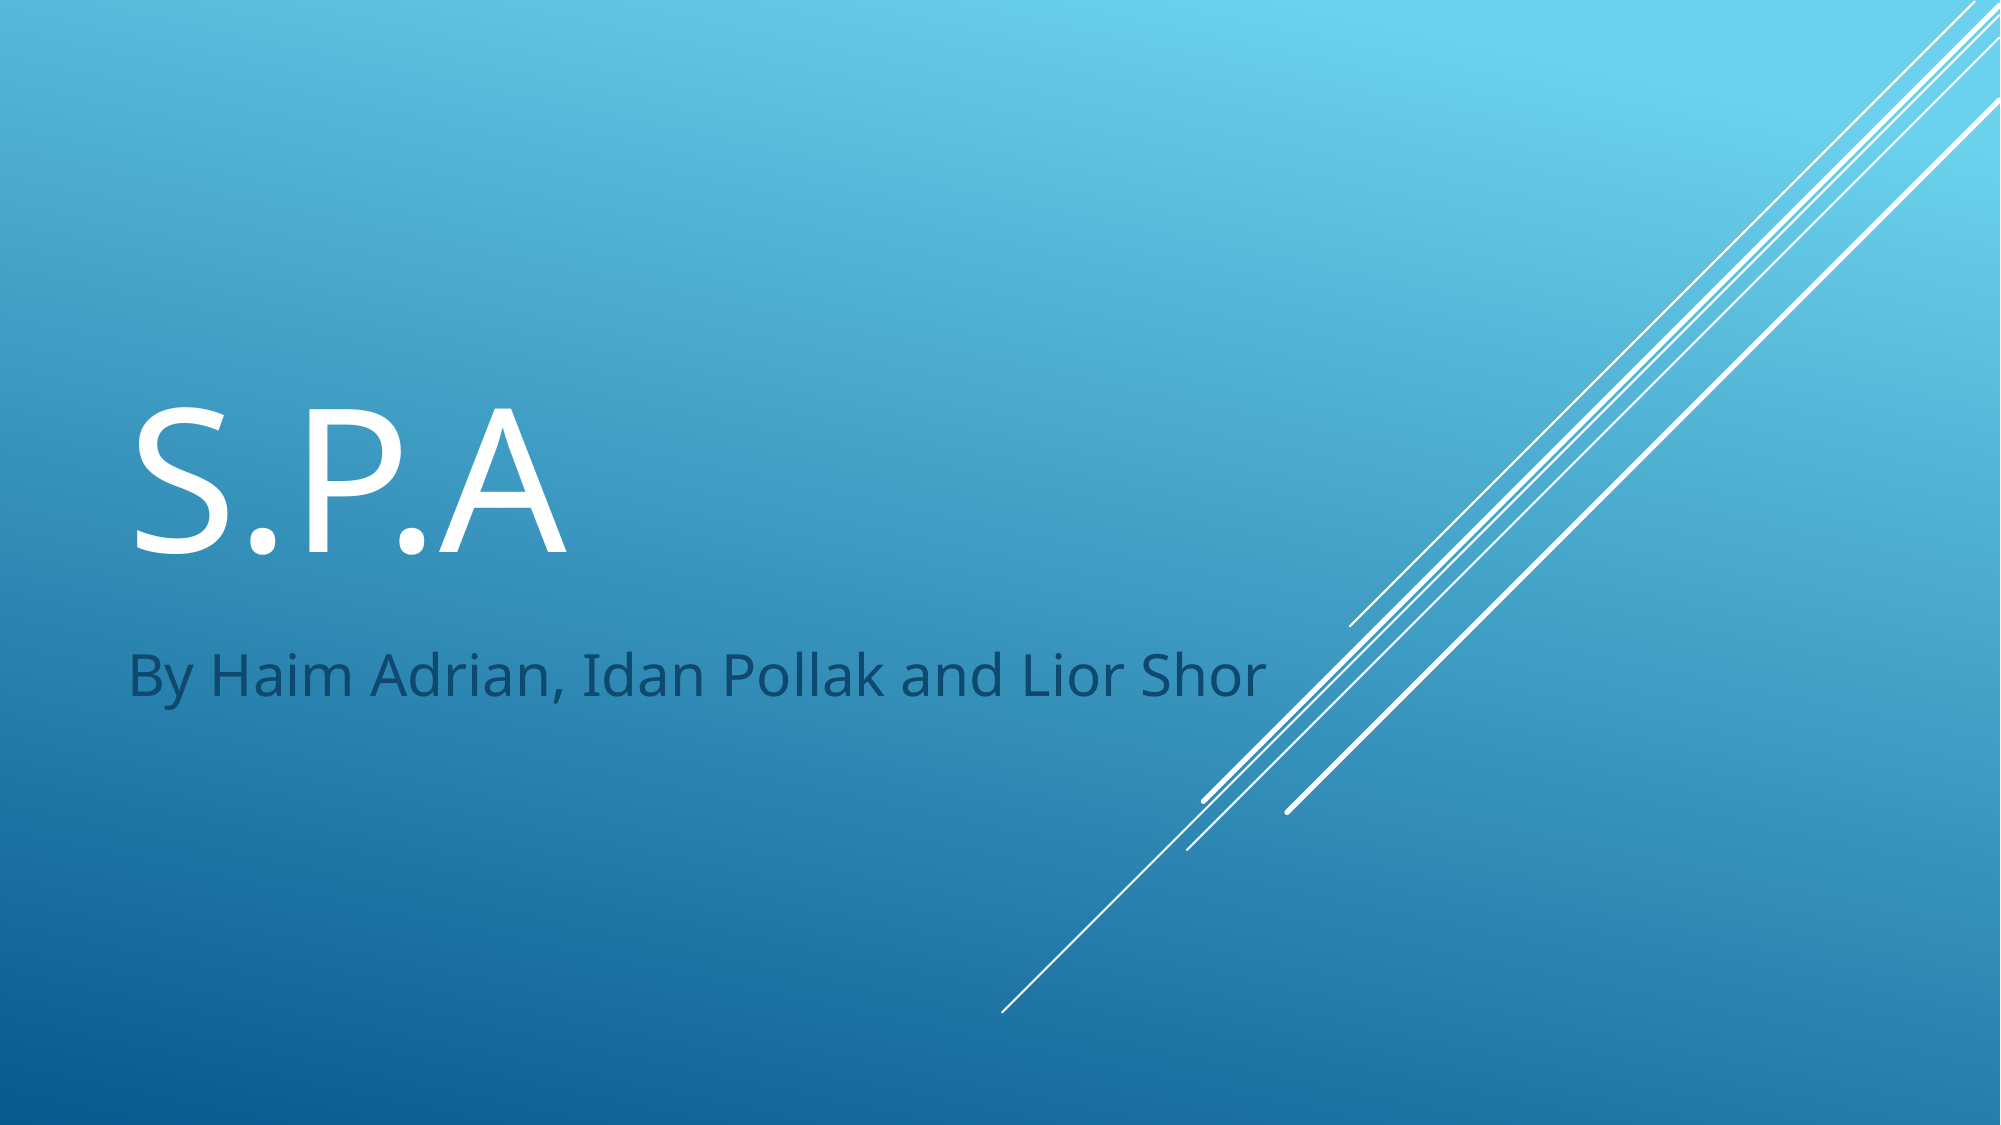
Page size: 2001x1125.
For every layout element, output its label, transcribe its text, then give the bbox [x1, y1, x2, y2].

title S.P.A [112, 112, 1425, 600]
subtitle By Haim Adrian, Idan Pollak and Lior Shor [112, 630, 1296, 950]
